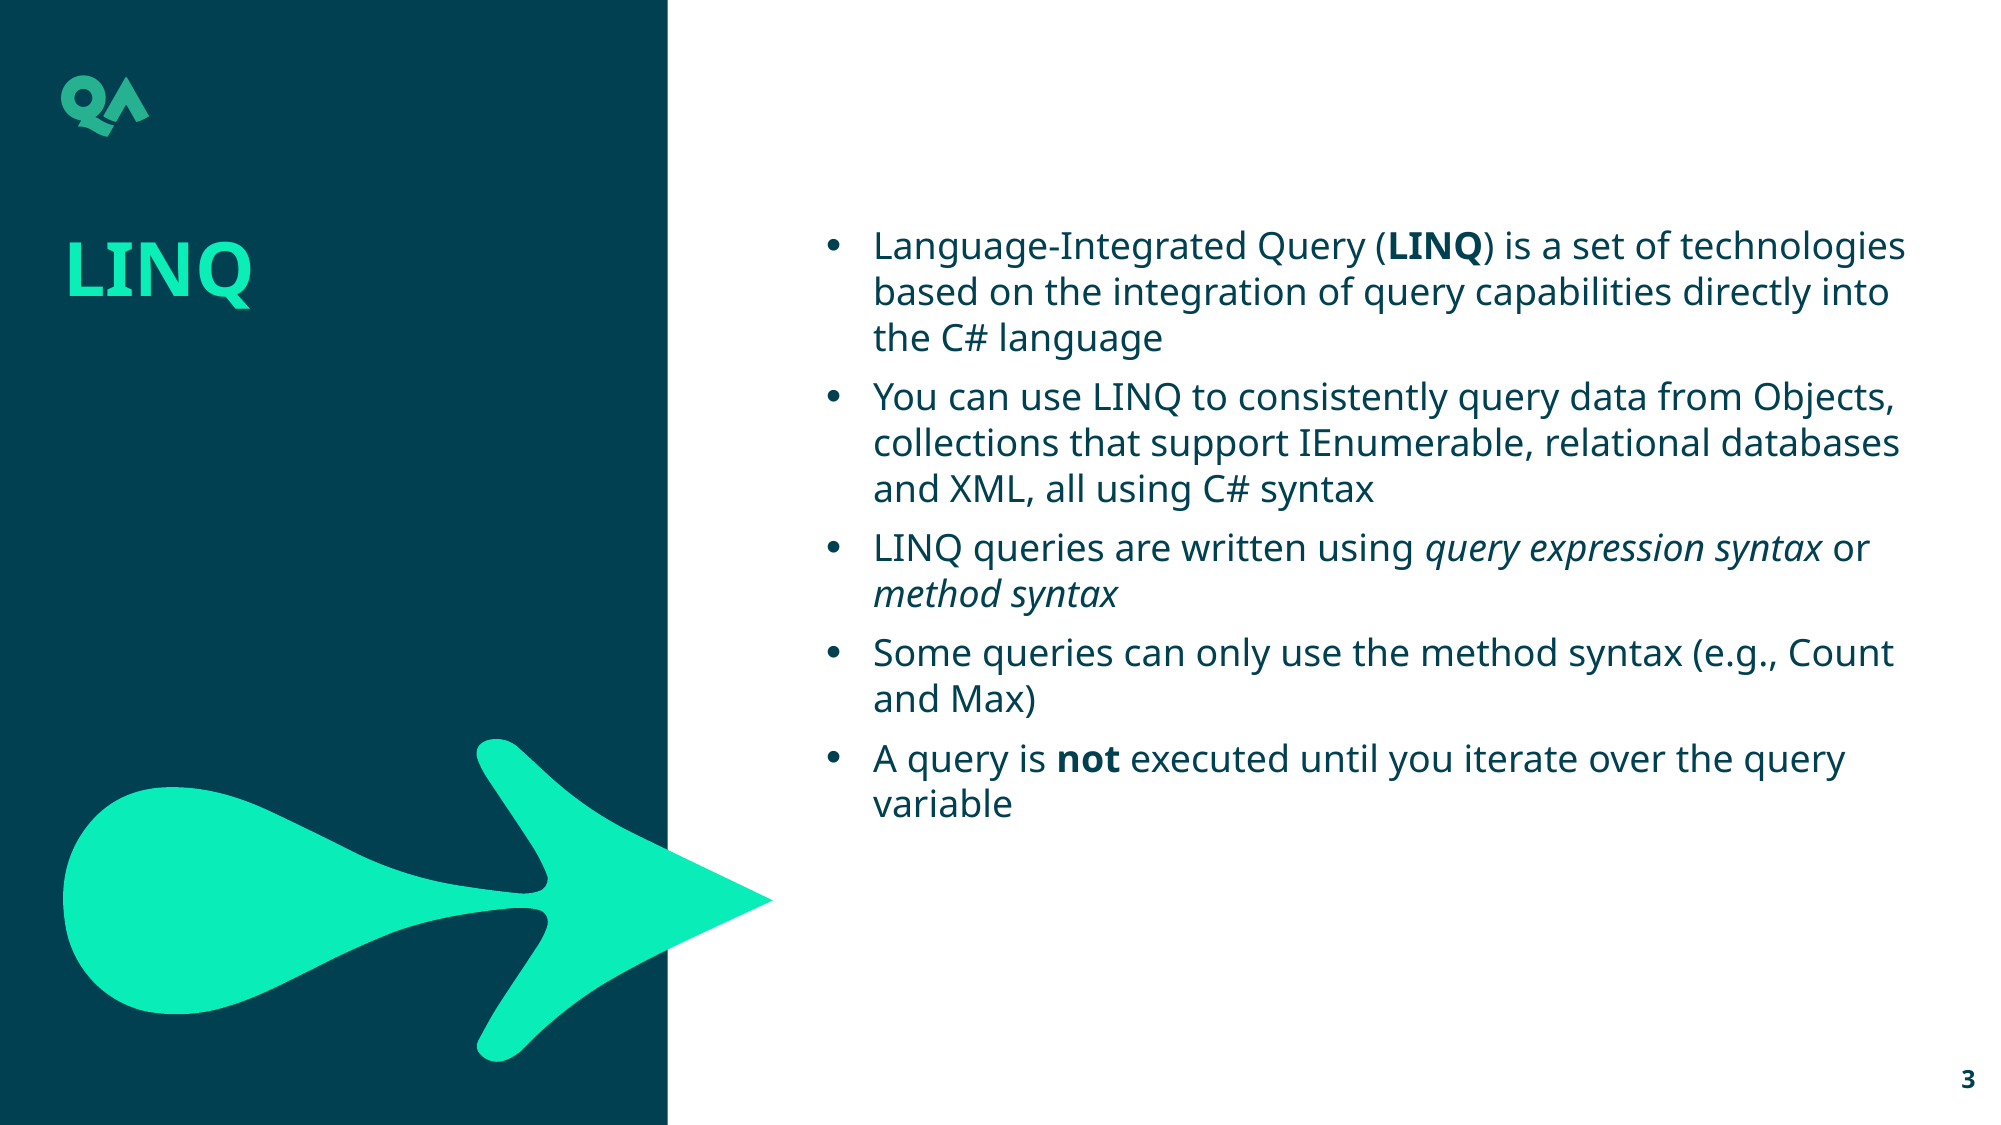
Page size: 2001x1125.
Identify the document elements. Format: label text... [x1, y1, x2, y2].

list LINQ [63, 221, 628, 673]
list Language-Integrated Query (LINQ) is a set of technologies based on the integration of query capabilities directly into the C# language You can use LINQ to consistently query data from Objects, collections that support IEnumerable, relational databases and XML, all using C# syntax LINQ queries are written using query expression syntax or method syntax Some queries can only use the method syntax (e.g., Count and Max) A query is not executed until you iterate over the query variable [826, 221, 1937, 1062]
slide_number 3 [1846, 1068, 1976, 1098]
